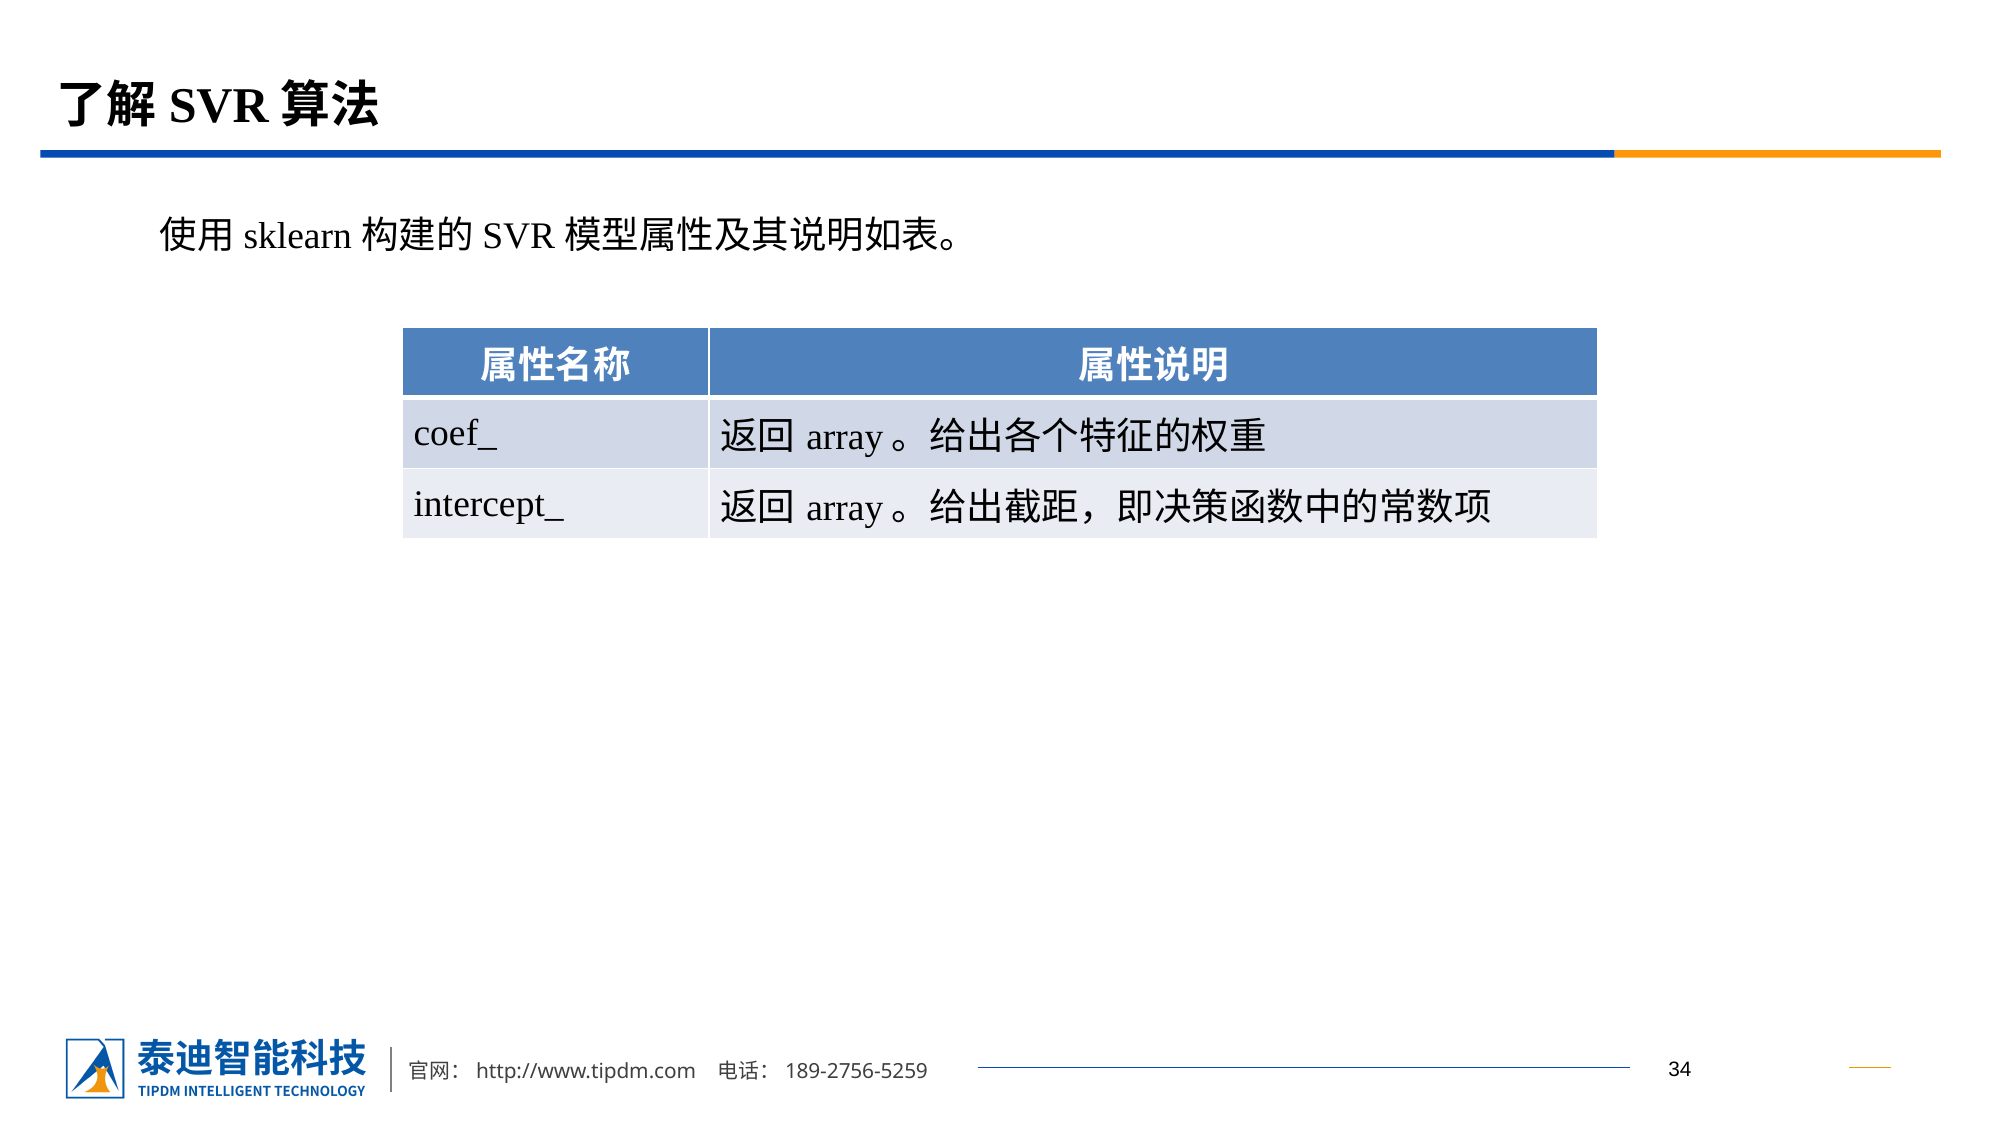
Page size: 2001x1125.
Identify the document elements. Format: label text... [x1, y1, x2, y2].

table_header 属性说明 [710, 328, 1597, 395]
title 了解SVR算法 [41, 58, 1842, 146]
table_cell 返回array。给出各个特征的权重 [710, 400, 1597, 468]
table_cell 返回array。给出截距，即决策函数中的常数项 [710, 469, 1597, 538]
table_cell intercept_ [403, 469, 708, 538]
picture [52, 1028, 378, 1107]
table_header 属性名称 [403, 328, 708, 395]
list 使用sklearn构建的SVR模型属性及其说明如表。 [69, 181, 1892, 1010]
table_cell coef_ [403, 400, 708, 468]
